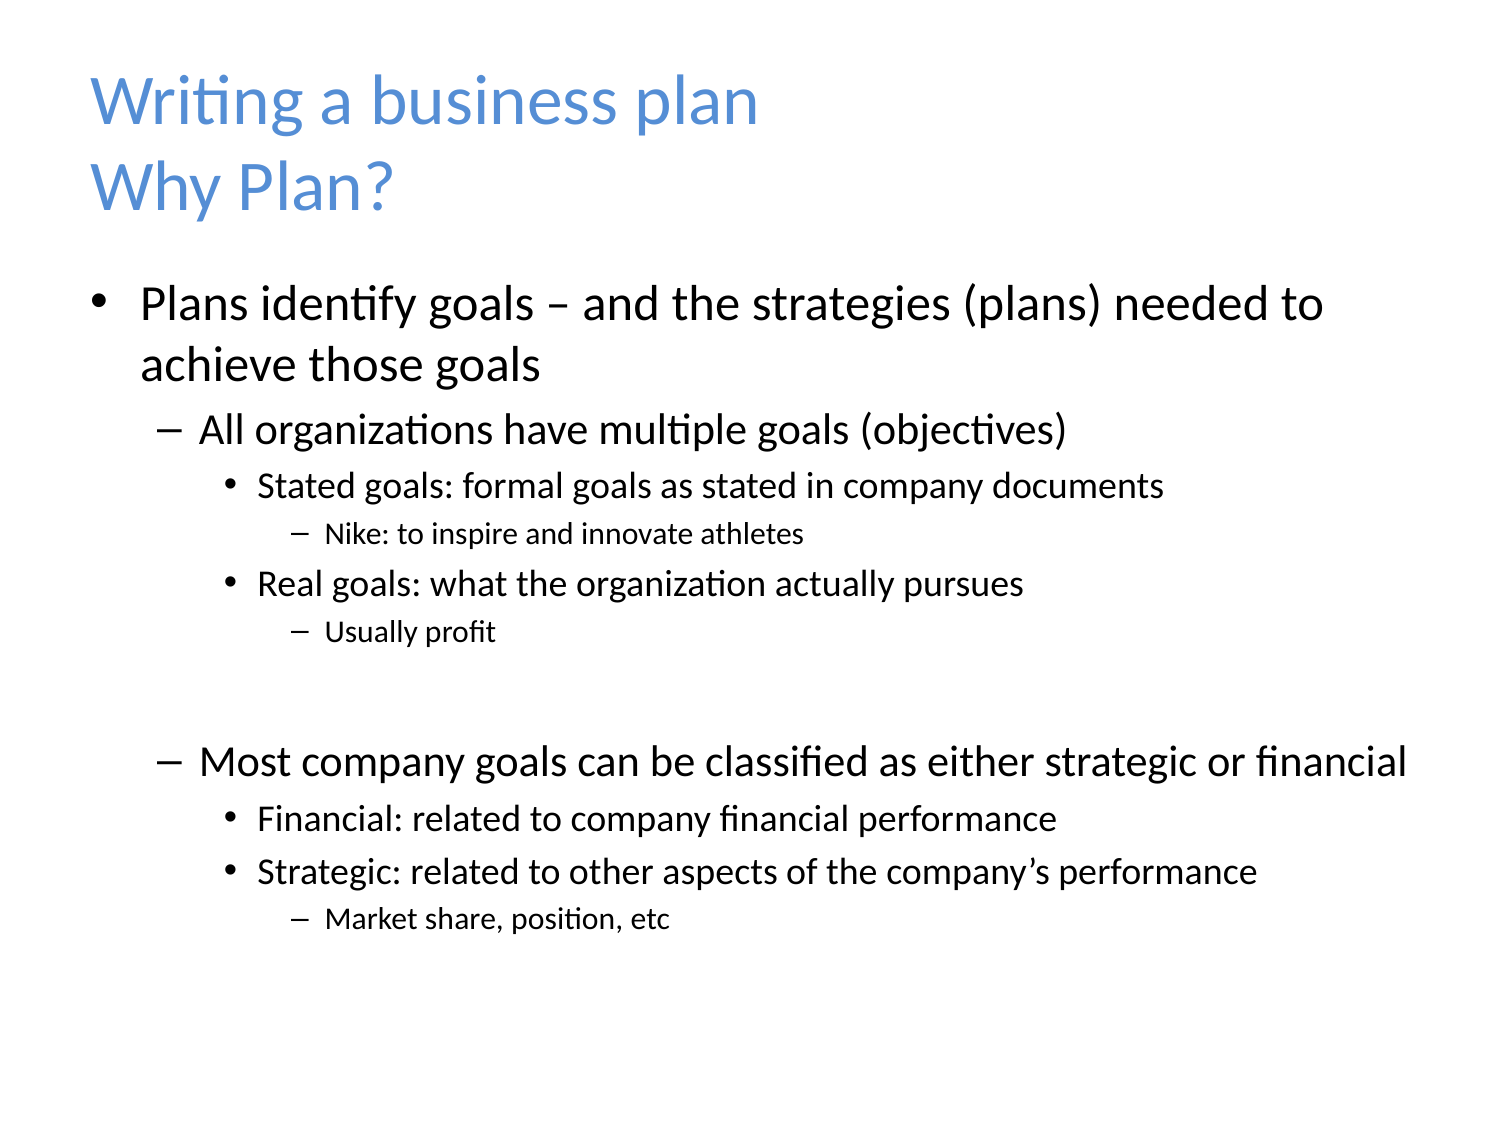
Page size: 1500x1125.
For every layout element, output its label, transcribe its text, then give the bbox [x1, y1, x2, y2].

list Plans identify goals – and the strategies (plans) needed to achieve those goals All organizations have multiple goals (objectives) Stated goals: formal goals as stated in company documents Nike: to inspire and innovate athletes Real goals: what the organization actually pursues Usually profit Most company goals can be classified as either strategic or financial Financial: related to company financial performance Strategic: related to other aspects of the company’s performance Market share, position, etc [75, 262, 1425, 1005]
title Writing a business plan Why Plan? [75, 45, 1425, 233]
